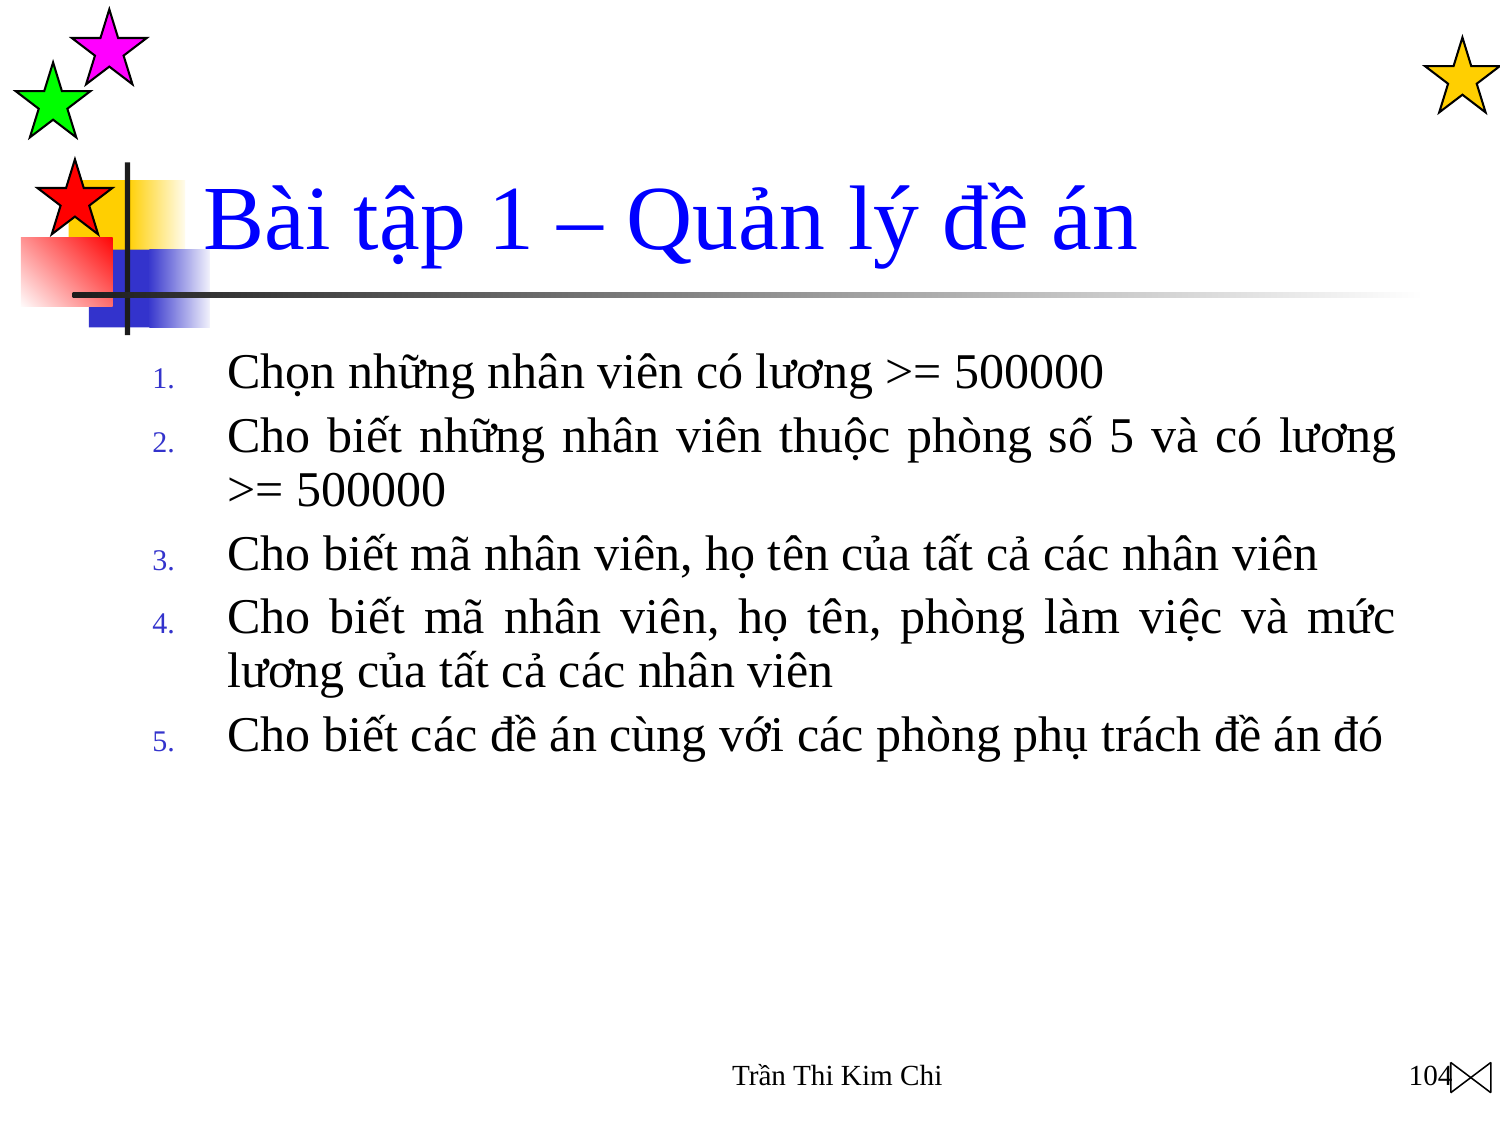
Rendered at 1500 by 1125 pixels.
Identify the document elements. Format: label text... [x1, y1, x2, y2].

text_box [1450, 1062, 1492, 1093]
list Chọn những nhân viên có lương >= 500000 Cho biết những nhân viên thuộc phòng số 5 và có lương >= 500000 Cho biết mã nhân viên, họ tên của tất cả các nhân viên Cho biết mã nhân viên, họ tên, phòng làm việc và mức lương của tất cả các nhân viên Cho biết các đề án cùng với các phòng phụ trách đề án đó [137, 337, 1413, 1013]
slide_number 104 [1155, 1024, 1468, 1100]
footer Trần Thi Kim Chi [600, 1024, 1075, 1100]
title Bài tập 1 – Quản lý đề án [188, 35, 1468, 275]
